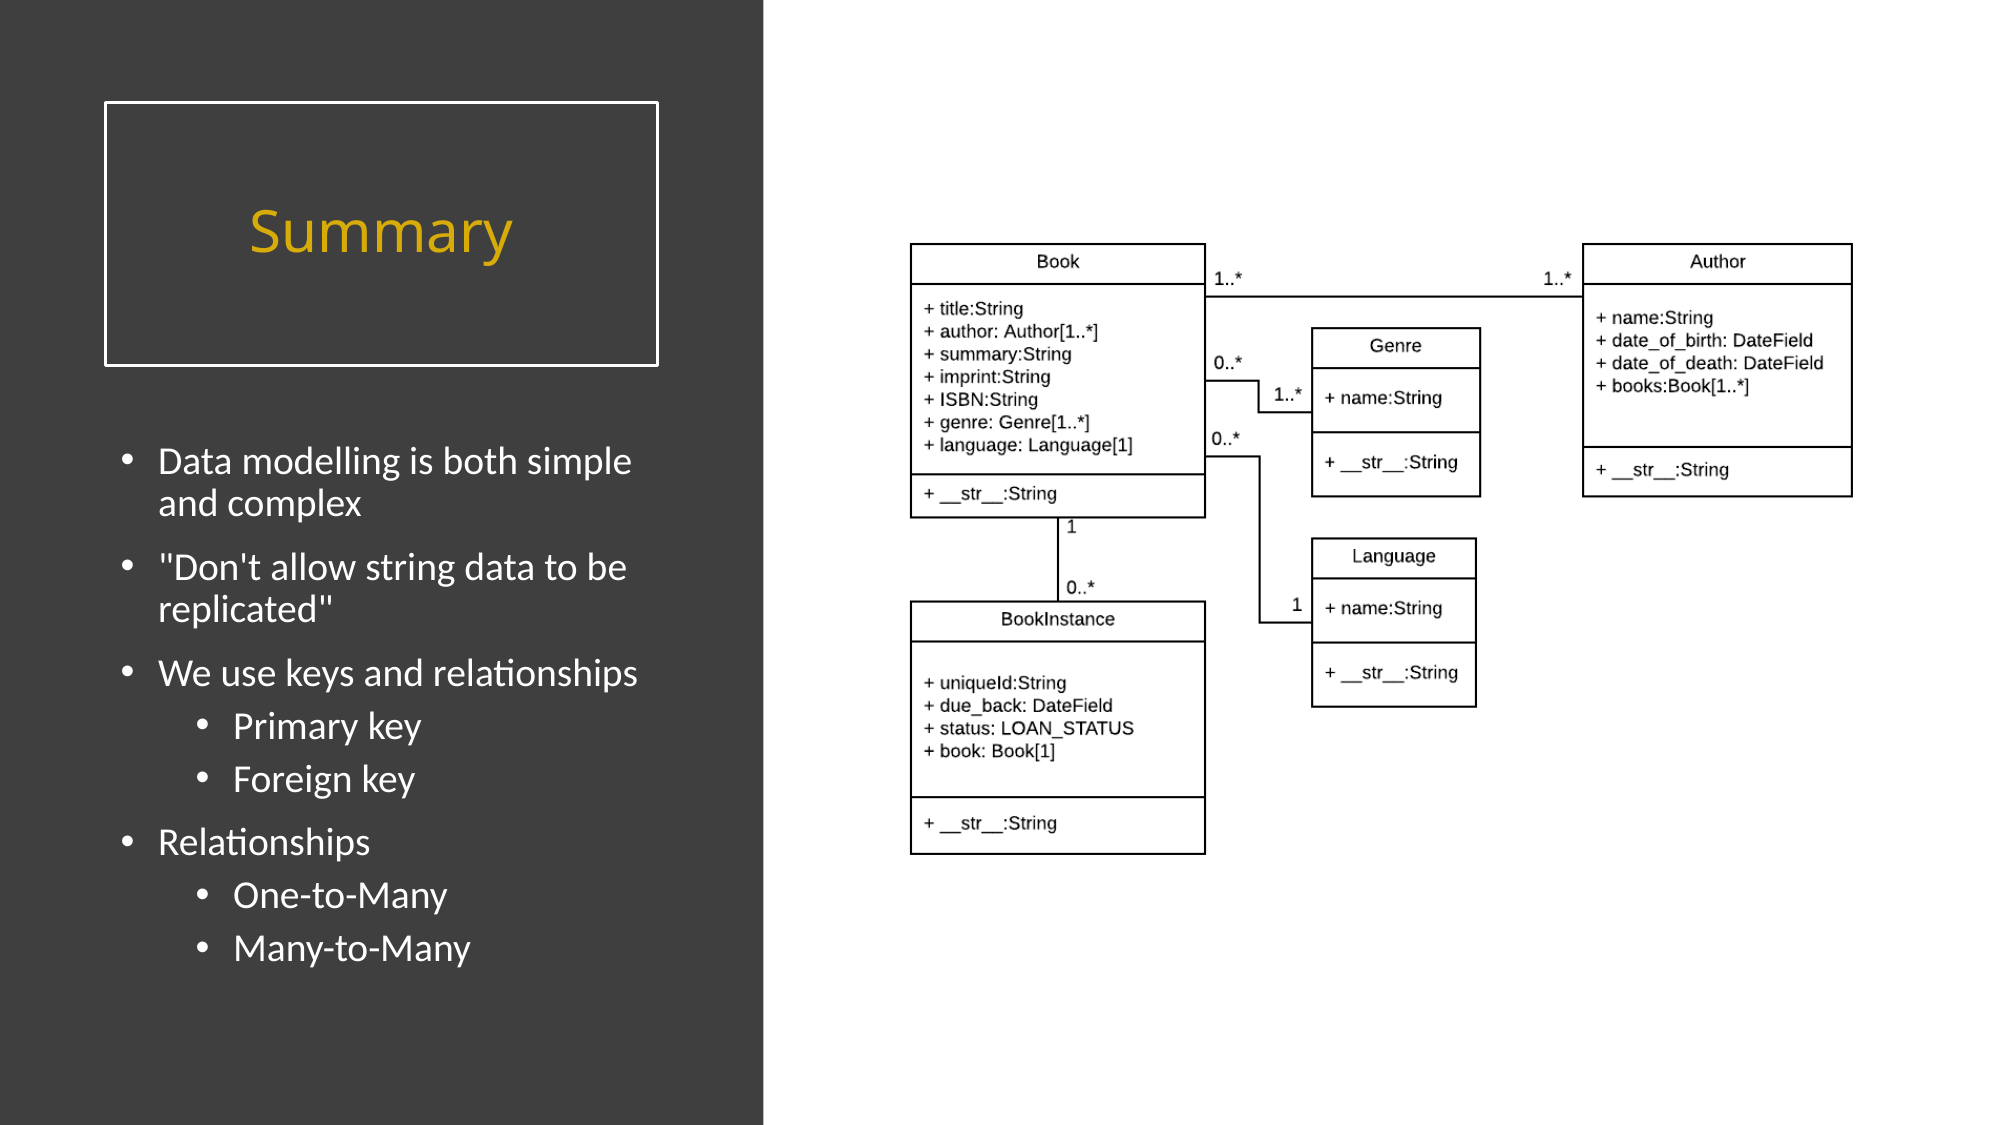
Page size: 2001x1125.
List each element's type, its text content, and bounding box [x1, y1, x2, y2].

text_box [0, 0, 764, 1125]
list Data modelling is both simple and complex "Don't allow string data to be replicated" We use keys and relationships Primary key Foreign key Relationships One-to-Many Many-to-Many [105, 432, 658, 994]
picture [869, 202, 1895, 896]
title Summary [105, 102, 658, 366]
